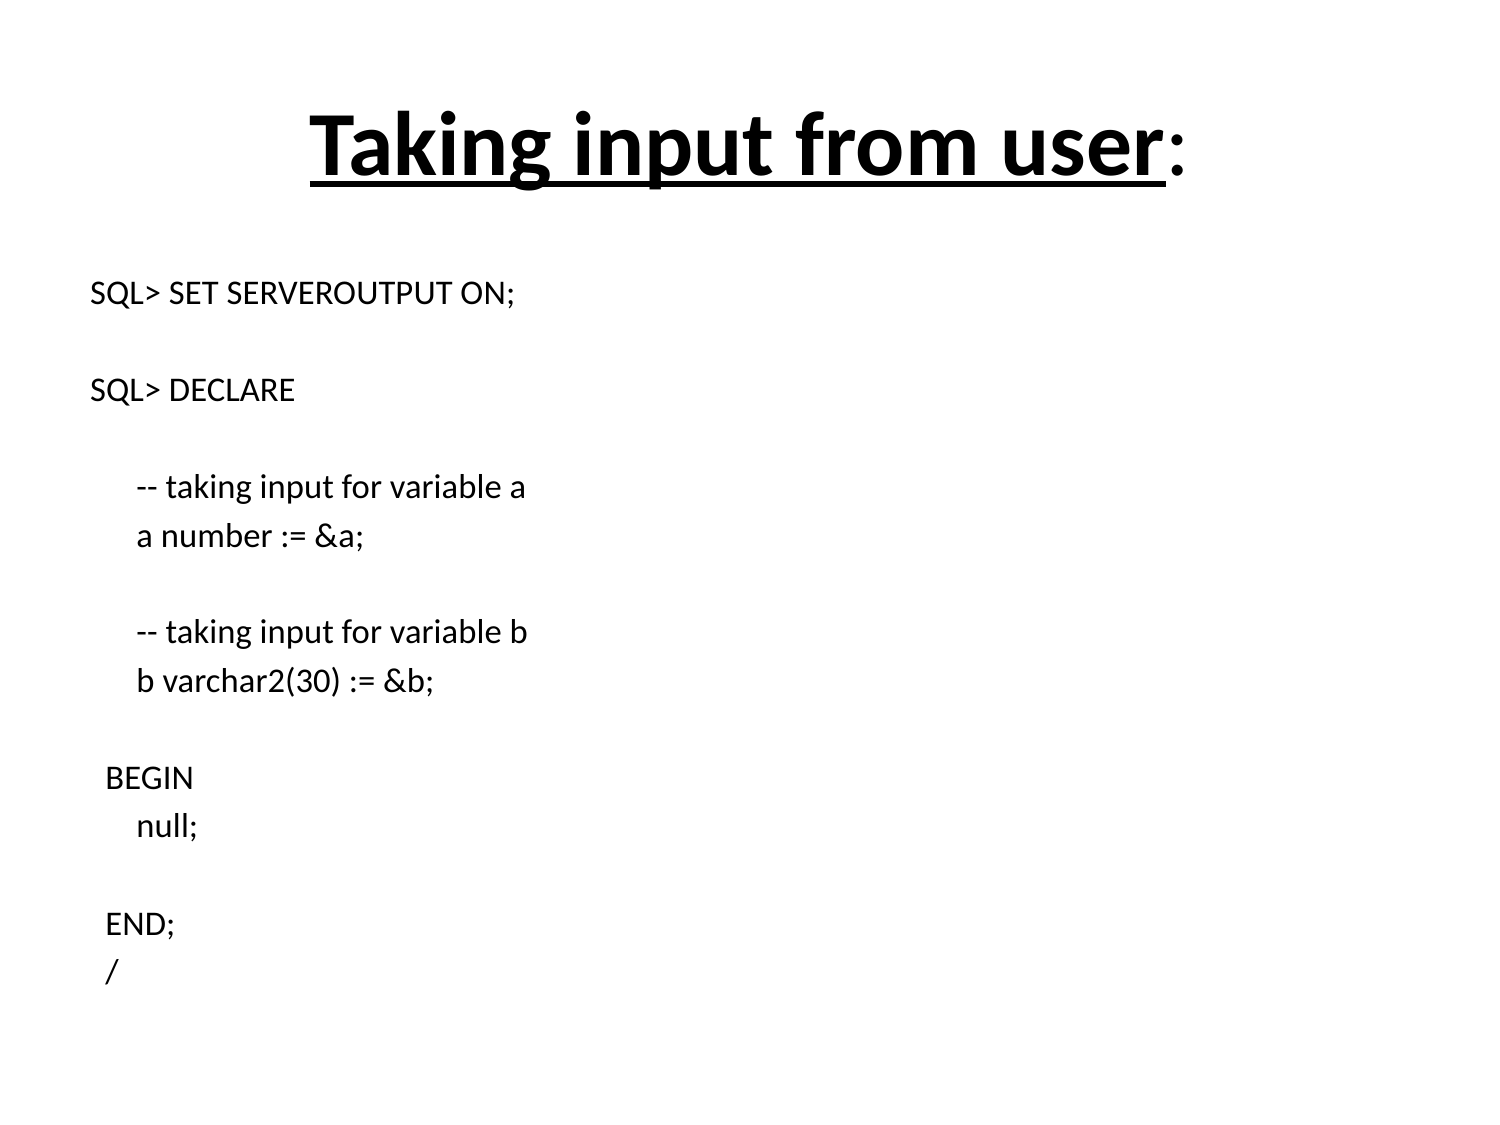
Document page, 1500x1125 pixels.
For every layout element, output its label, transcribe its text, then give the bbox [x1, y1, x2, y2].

list SQL> SET SERVEROUTPUT ON; SQL> DECLARE -- taking input for variable a a number := &a; -- taking input for variable b b varchar2(30) := &b; BEGIN null; END; / [75, 262, 1425, 1005]
title Taking input from user: [75, 45, 1425, 233]
